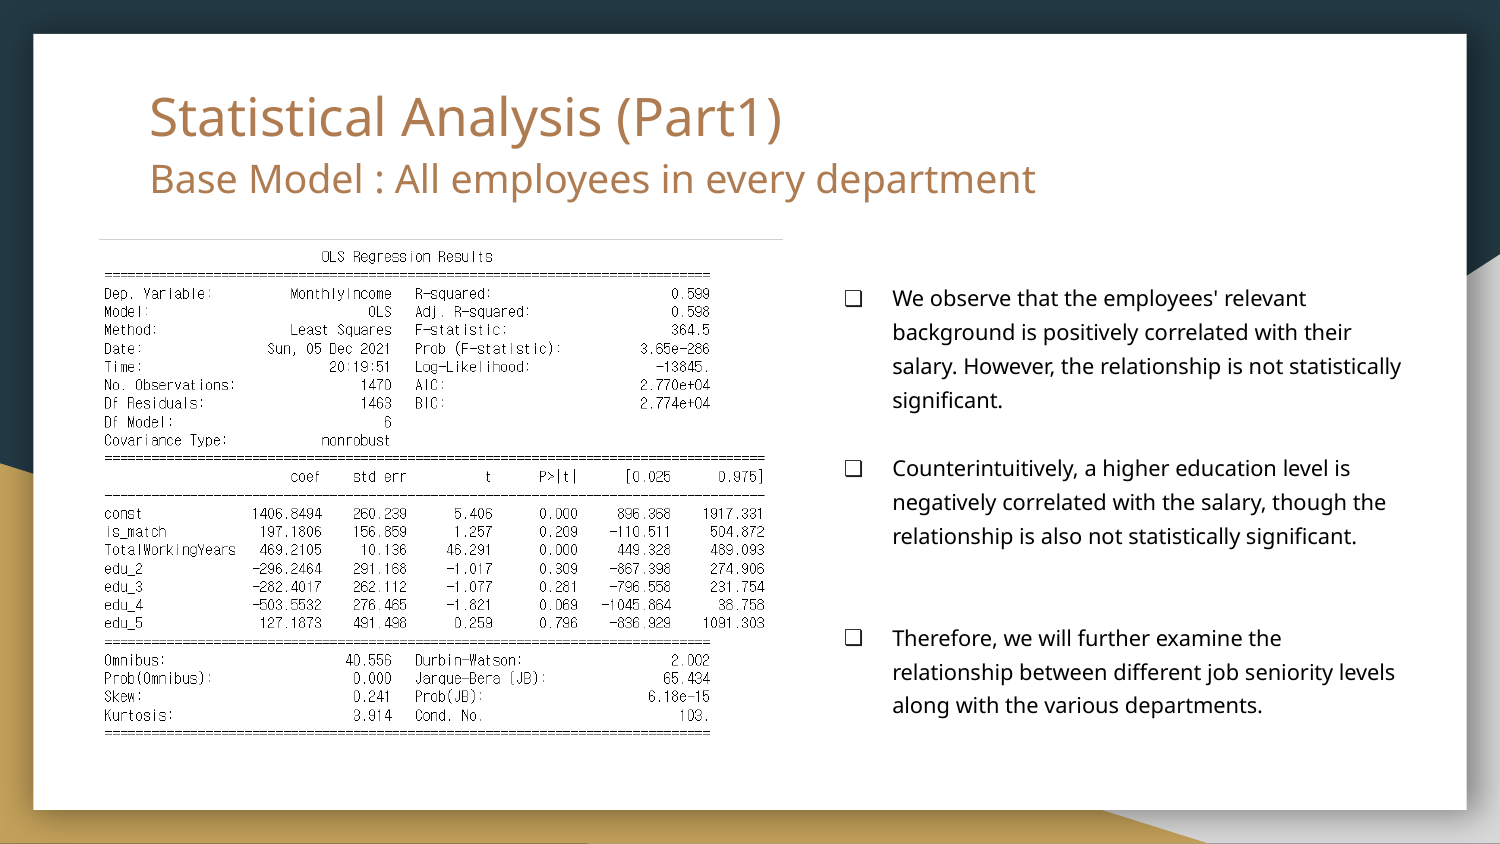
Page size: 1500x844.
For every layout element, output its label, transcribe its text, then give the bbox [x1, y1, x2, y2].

picture [96, 238, 783, 747]
list We observe that the employees' relevant background is positively correlated with their salary. However, the relationship is not statistically significant. Counterintuitively, a higher education level is negatively correlated with the salary, though the relationship is also not statistically significant. Therefore, we will further examine the relationship between different job seniority levels along with the various departments. [802, 221, 1424, 747]
title Statistical Analysis (Part1) Base Model : All employees in every department [134, 64, 1366, 221]
